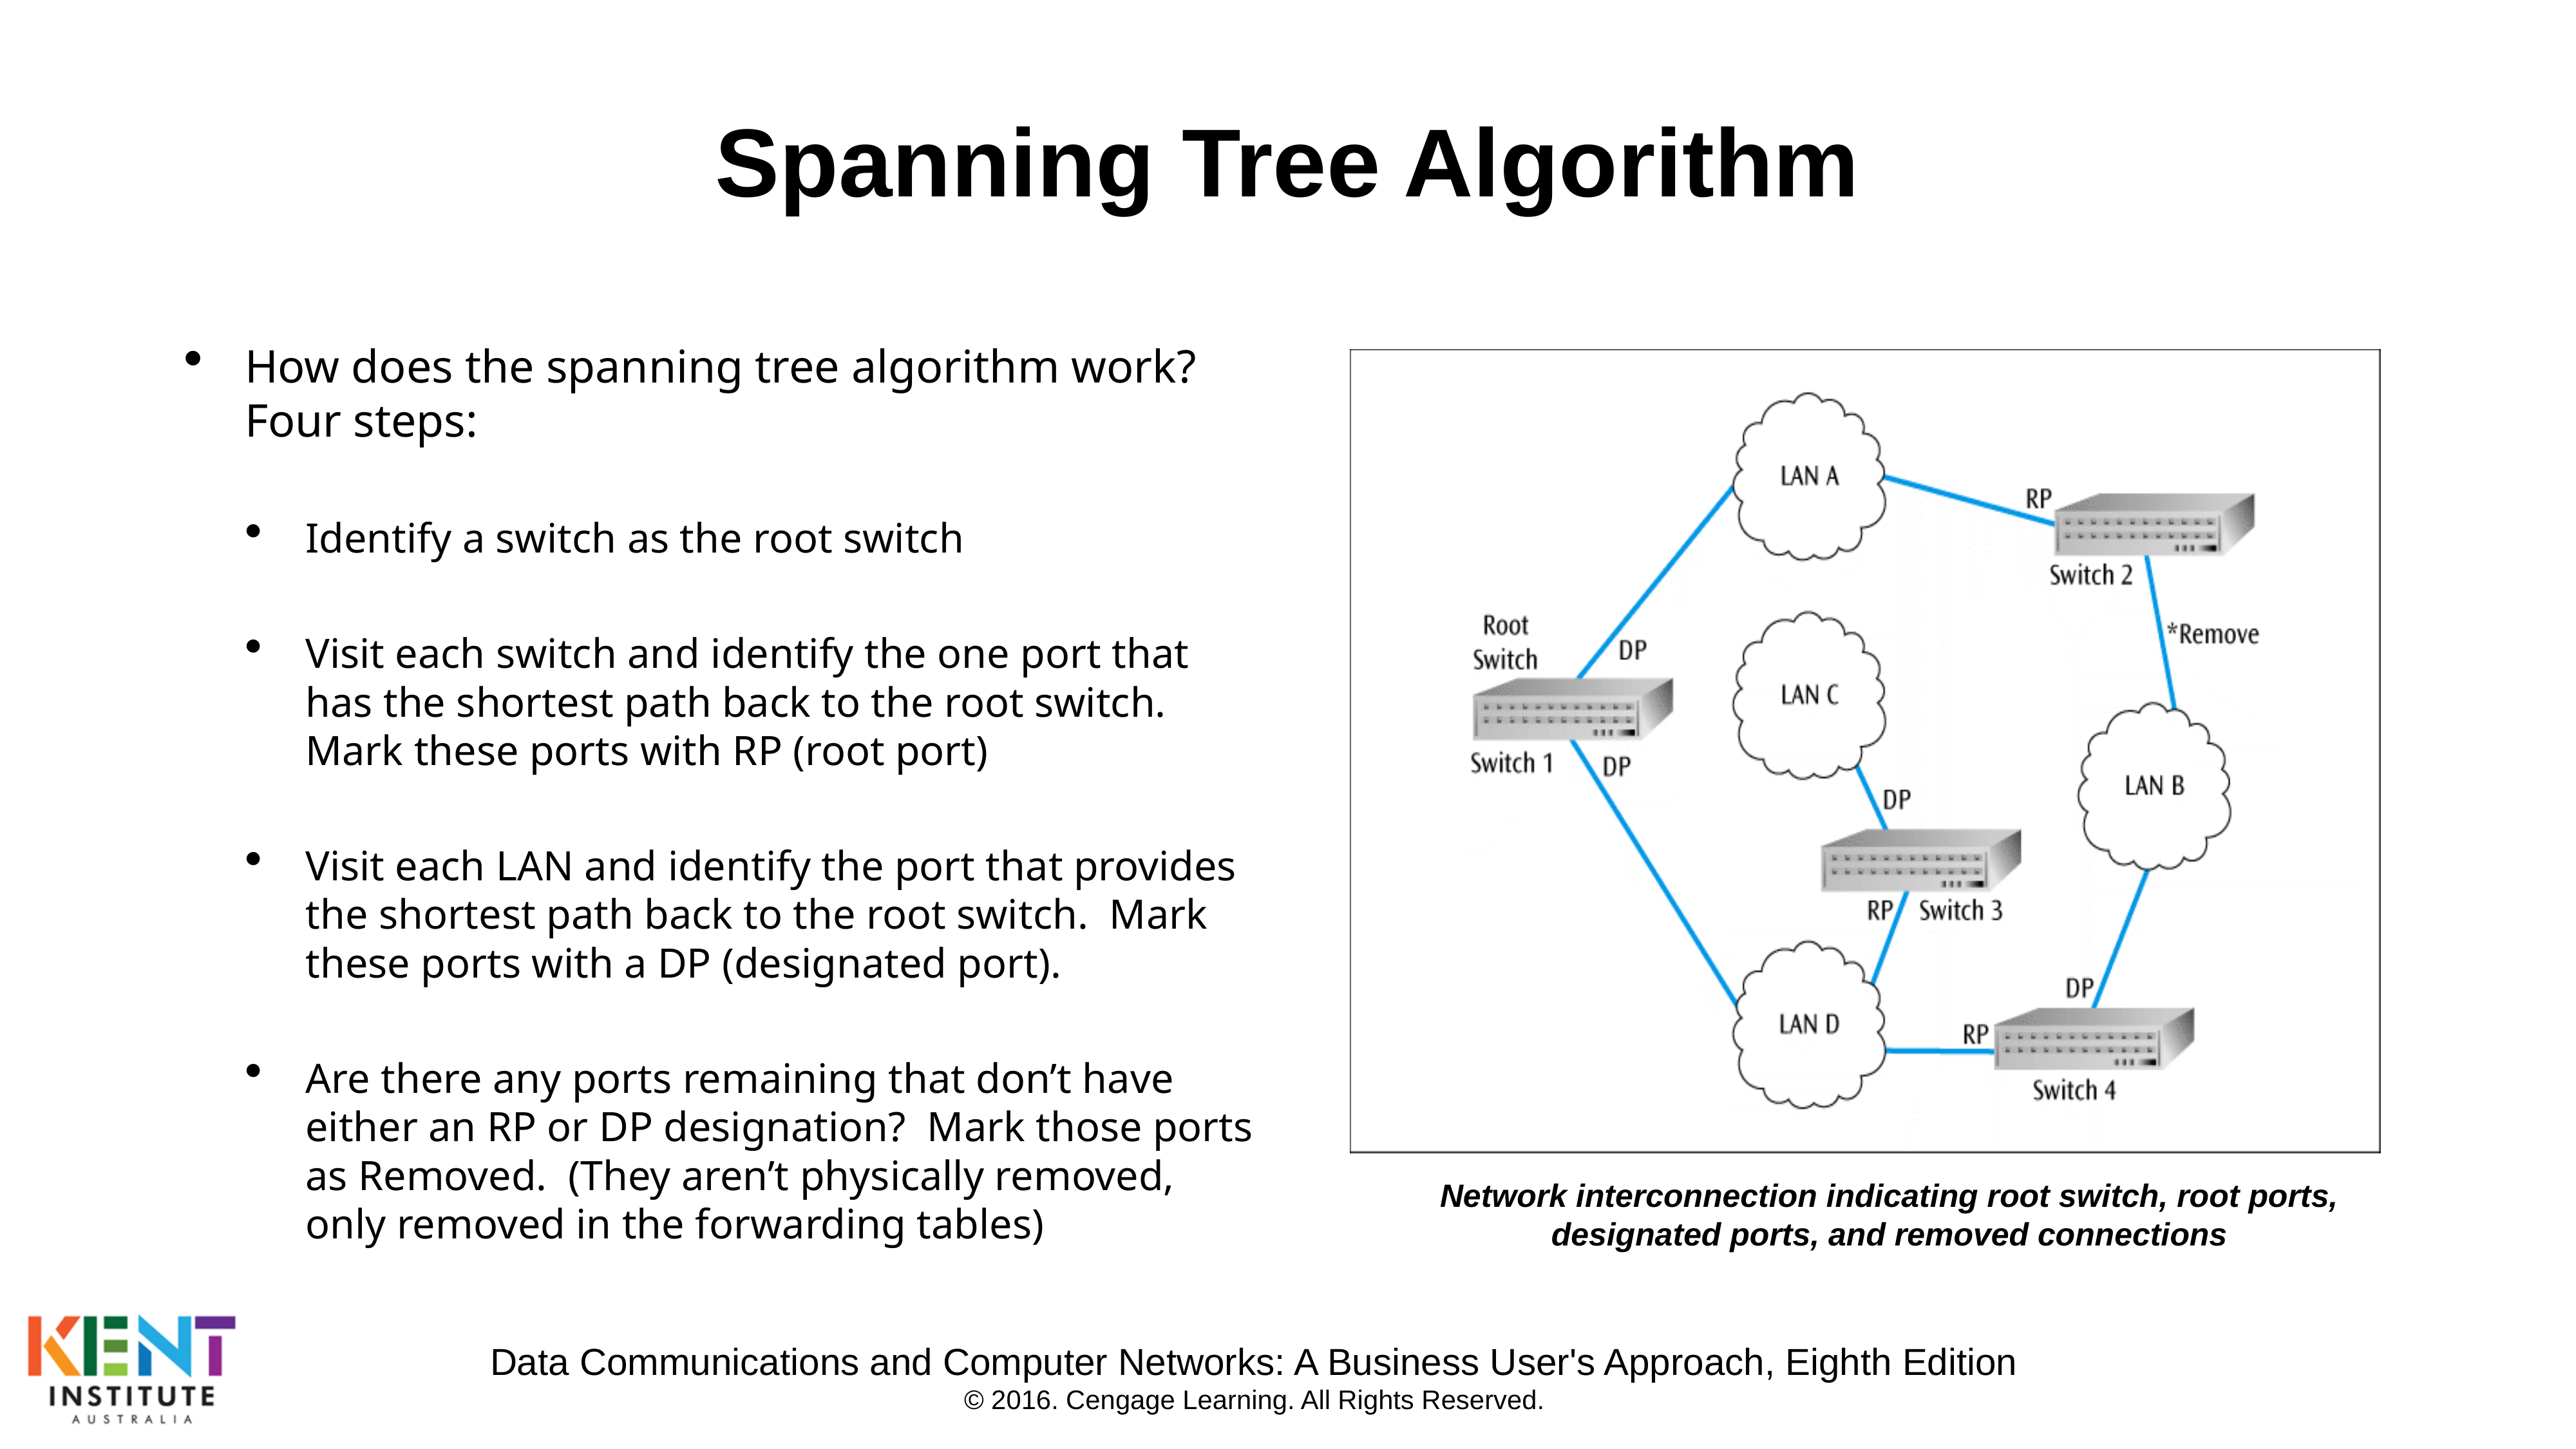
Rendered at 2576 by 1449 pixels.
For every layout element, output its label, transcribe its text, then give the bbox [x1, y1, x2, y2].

list How does the spanning tree algorithm work? Four steps: Identify a switch as the root switch Visit each switch and identify the one port that has the shortest path back to the root switch. Mark these ports with RP (root port) Visit each LAN and identify the port that provides the shortest path back to the root switch. Mark these ports with a DP (designated port). Are there any ports remaining that don’t have either an RP or DP designation? Mark those ports as Removed. (They aren’t physically removed, only removed in the forwarding tables) [178, 332, 1264, 1316]
picture [1350, 348, 2382, 1153]
title Spanning Tree Algorithm [178, 37, 2398, 279]
text_box Data Communications and Computer Networks: A Business User's Approach, Eighth Edition © 2016. Cengage Learning. All Rights Reserved. [449, 1332, 2060, 1434]
text_box Network interconnection indicating root switch, root ports, designated ports, and removed connections [1422, 1170, 2356, 1257]
picture [6, 1294, 258, 1446]
